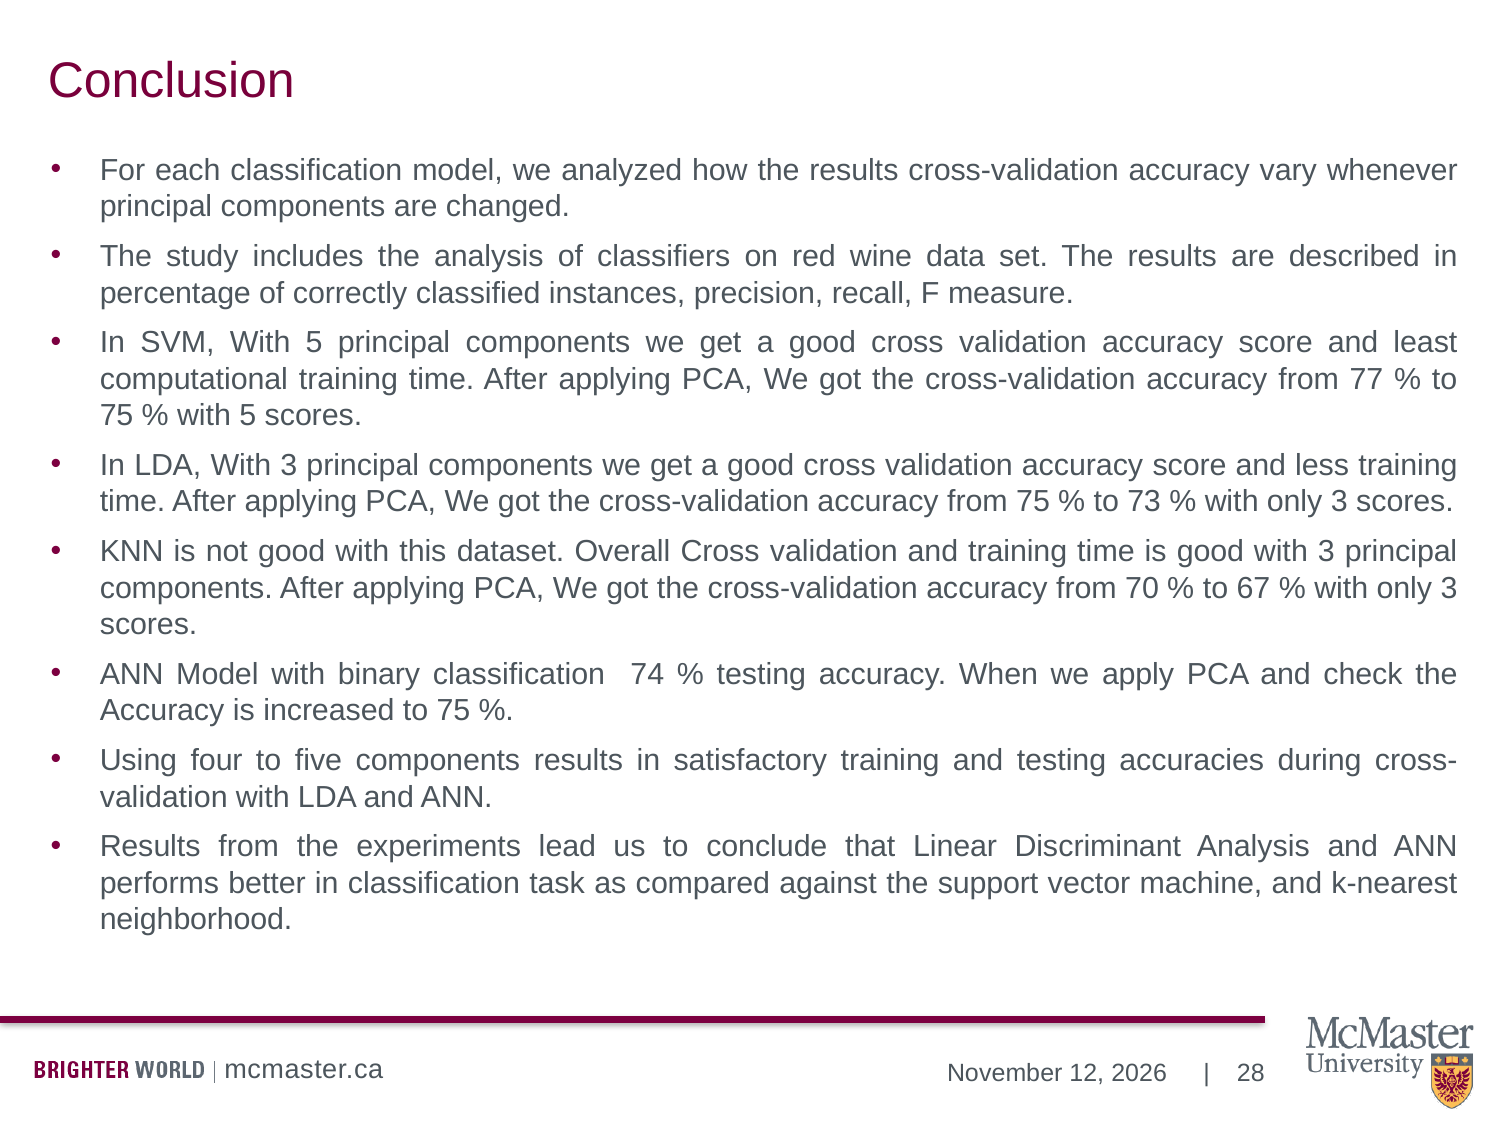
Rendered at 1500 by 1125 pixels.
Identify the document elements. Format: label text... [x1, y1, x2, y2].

title Conclusion [32, 0, 1474, 108]
picture [32, 1059, 220, 1083]
picture [1306, 1016, 1474, 1109]
slide_number 28 [1186, 1041, 1265, 1101]
list For each classification model, we analyzed how the results cross-validation accuracy vary whenever principal components are changed. The study includes the analysis of classifiers on red wine data set. The results are described in percentage of correctly classified instances, precision, recall, F measure. In SVM, With 5 principal components we get a good cross validation accuracy score and least computational training time. After applying PCA, We got the cross-validation accuracy from 77 % to 75 % with 5 scores. In LDA, With 3 principal components we get a good cross validation accuracy score and less training time. After applying PCA, We got the cross-validation accuracy from 75 % to 73 % with only 3 scores. KNN is not good with this dataset. Overall Cross validation and training time is good with 3 principal components. After applying PCA, We got the cross-validation accuracy from 70 % to 67 % with only 3 scores. ANN Model with binary classification 74 % testing accuracy. When we apply PCA and check the Accuracy is increased to 75 %. Using four to five components results in satisfactory training and testing accuracies during cross-validation with LDA and ANN. Results from the experiments lead us to conclude that Linear Discriminant Analysis and ANN performs better in classification task as compared against the support vector machine, and k-nearest neighborhood. [32, 142, 1474, 978]
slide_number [861, 1041, 1183, 1101]
